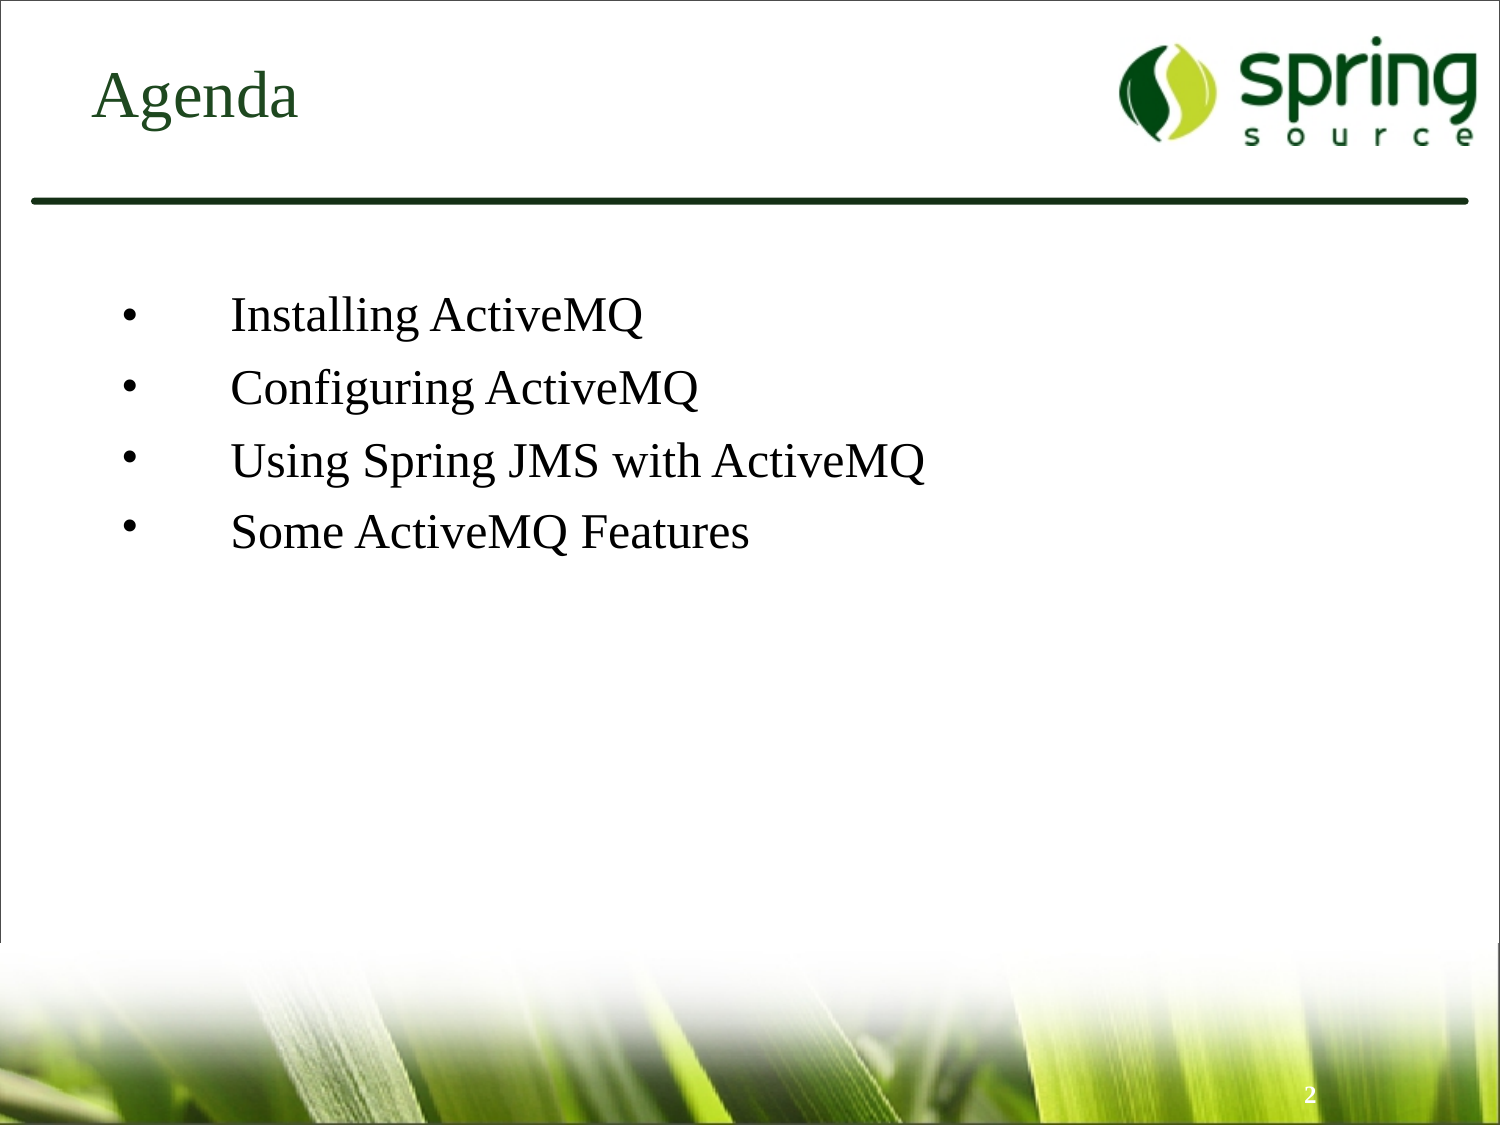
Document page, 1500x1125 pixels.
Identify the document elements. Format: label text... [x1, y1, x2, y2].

picture [1118, 35, 1478, 147]
text_box • • • • [121, 281, 139, 560]
text_box Agenda [91, 52, 300, 139]
picture [0, 943, 1500, 1125]
text_box [0, 0, 1500, 943]
text_box Installing ActiveMQ Configuring ActiveMQ Using Spring JMS with ActiveMQ Some ActiveMQ Features [230, 281, 926, 566]
